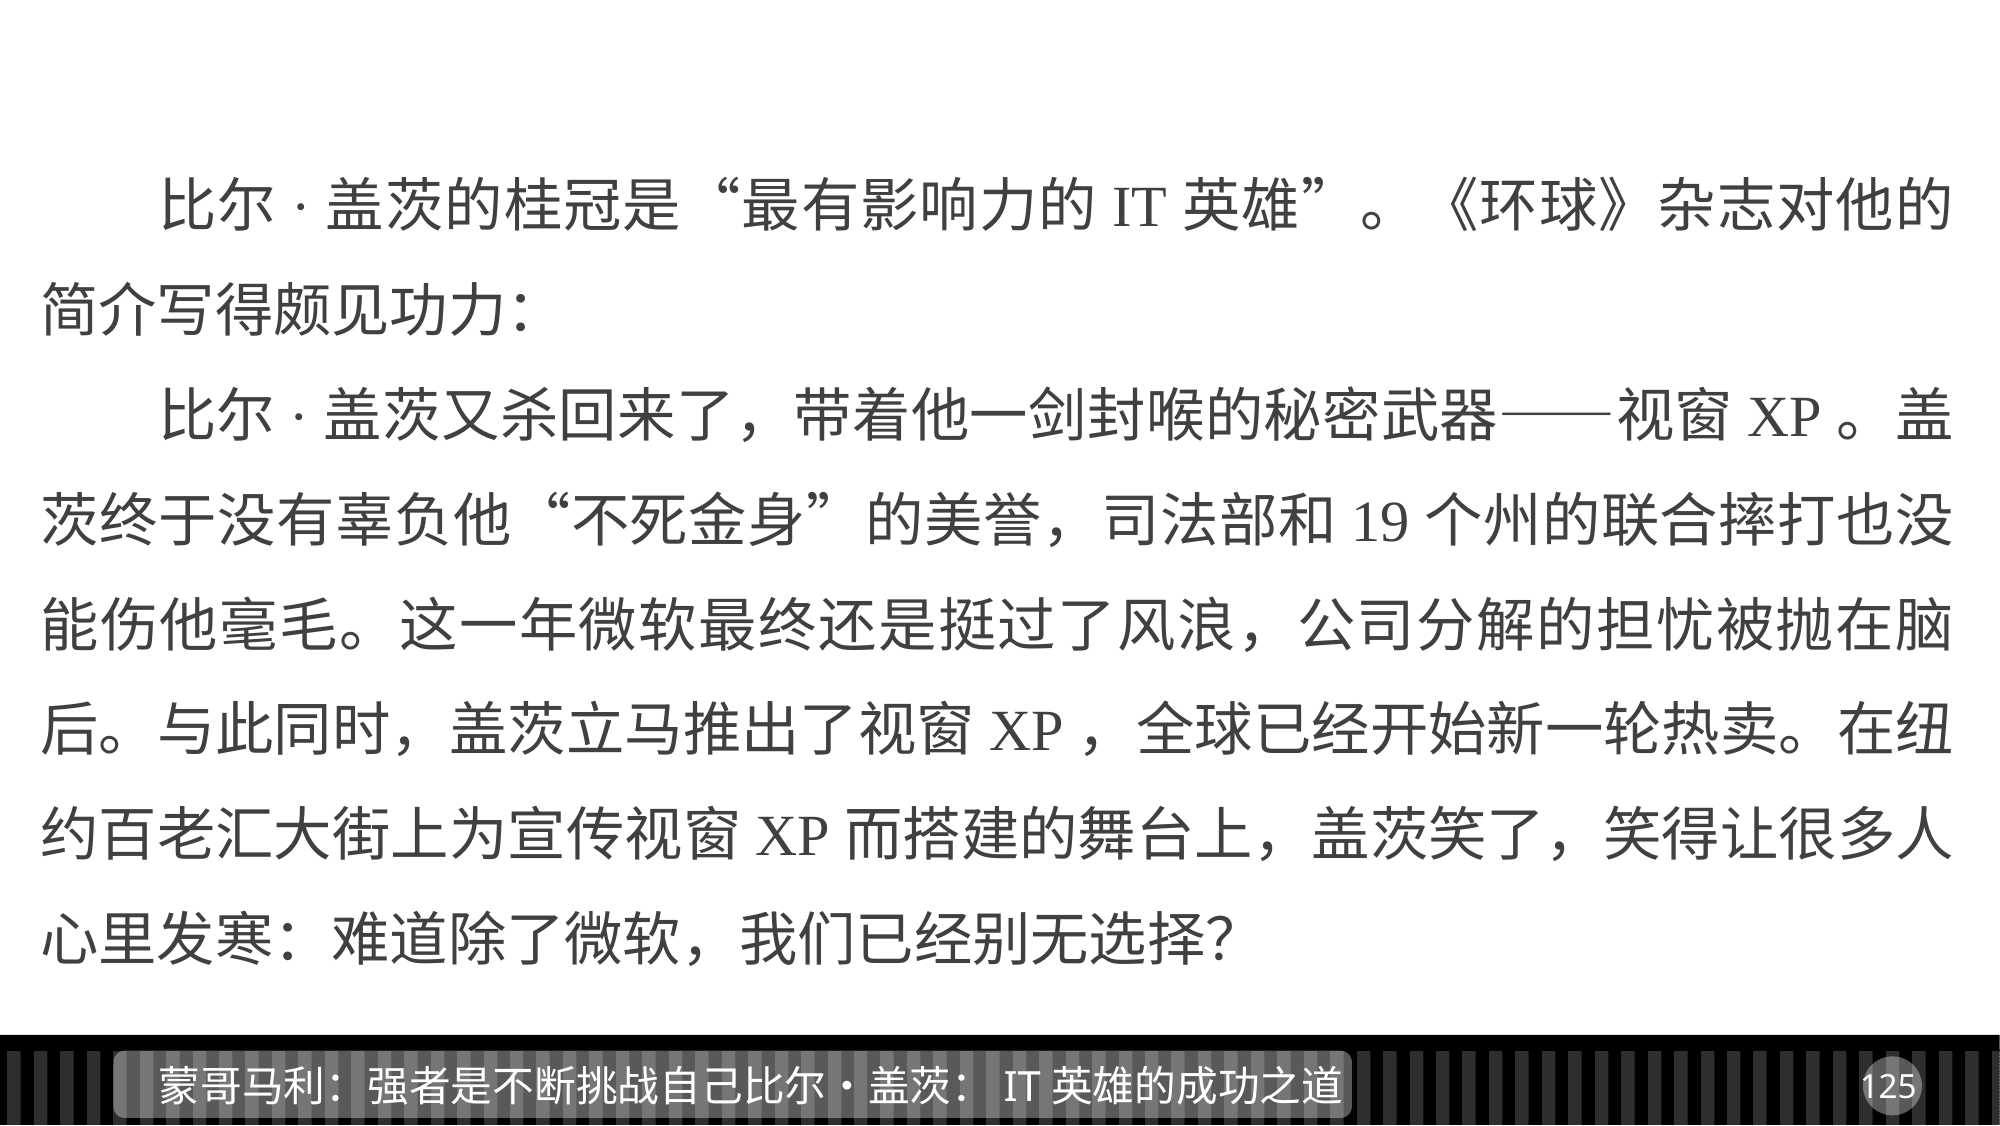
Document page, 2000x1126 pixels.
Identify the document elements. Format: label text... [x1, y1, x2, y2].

text_box 比尔·盖茨的桂冠是“最有影响力的IT英雄”。《环球》杂志对他的简介写得颇见功力： 比尔·盖茨又杀回来了，带着他一剑封喉的秘密武器——视窗XP。盖茨终于没有辜负他“不死金身”的美誉，司法部和19个州的联合摔打也没能伤他毫毛。这一年微软最终还是挺过了风浪，公司分解的担忧被抛在脑后。与此同时，盖茨立马推出了视窗XP，全球已经开始新一轮热卖。在纽约百老汇大街上为宣传视窗XP而搭建的舞台上，盖茨笑了，笑得让很多人心里发寒：难道除了微软，我们已经别无选择？ [25, 125, 1969, 980]
